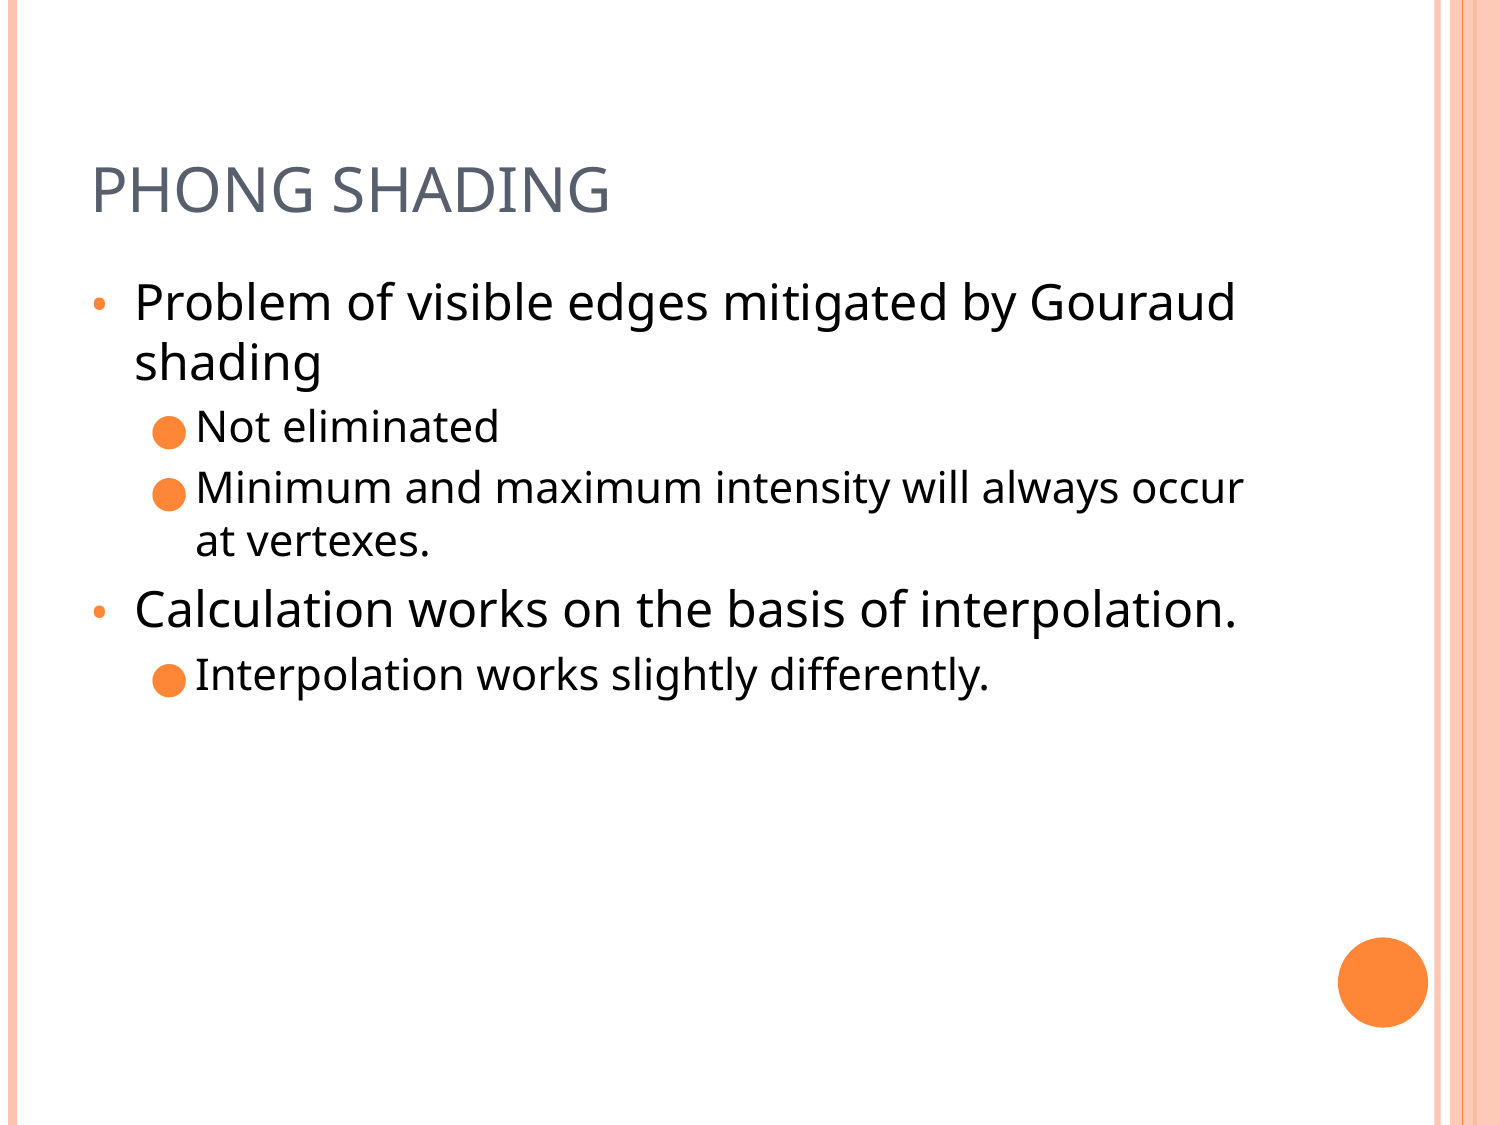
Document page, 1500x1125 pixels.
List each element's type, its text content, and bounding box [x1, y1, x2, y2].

list Problem of visible edges mitigated by Gouraud shading Not eliminated Minimum and maximum intensity will always occur at vertexes. Calculation works on the basis of interpolation. Interpolation works slightly differently. [75, 262, 1300, 1062]
title PHONG SHADING [75, 45, 1300, 233]
